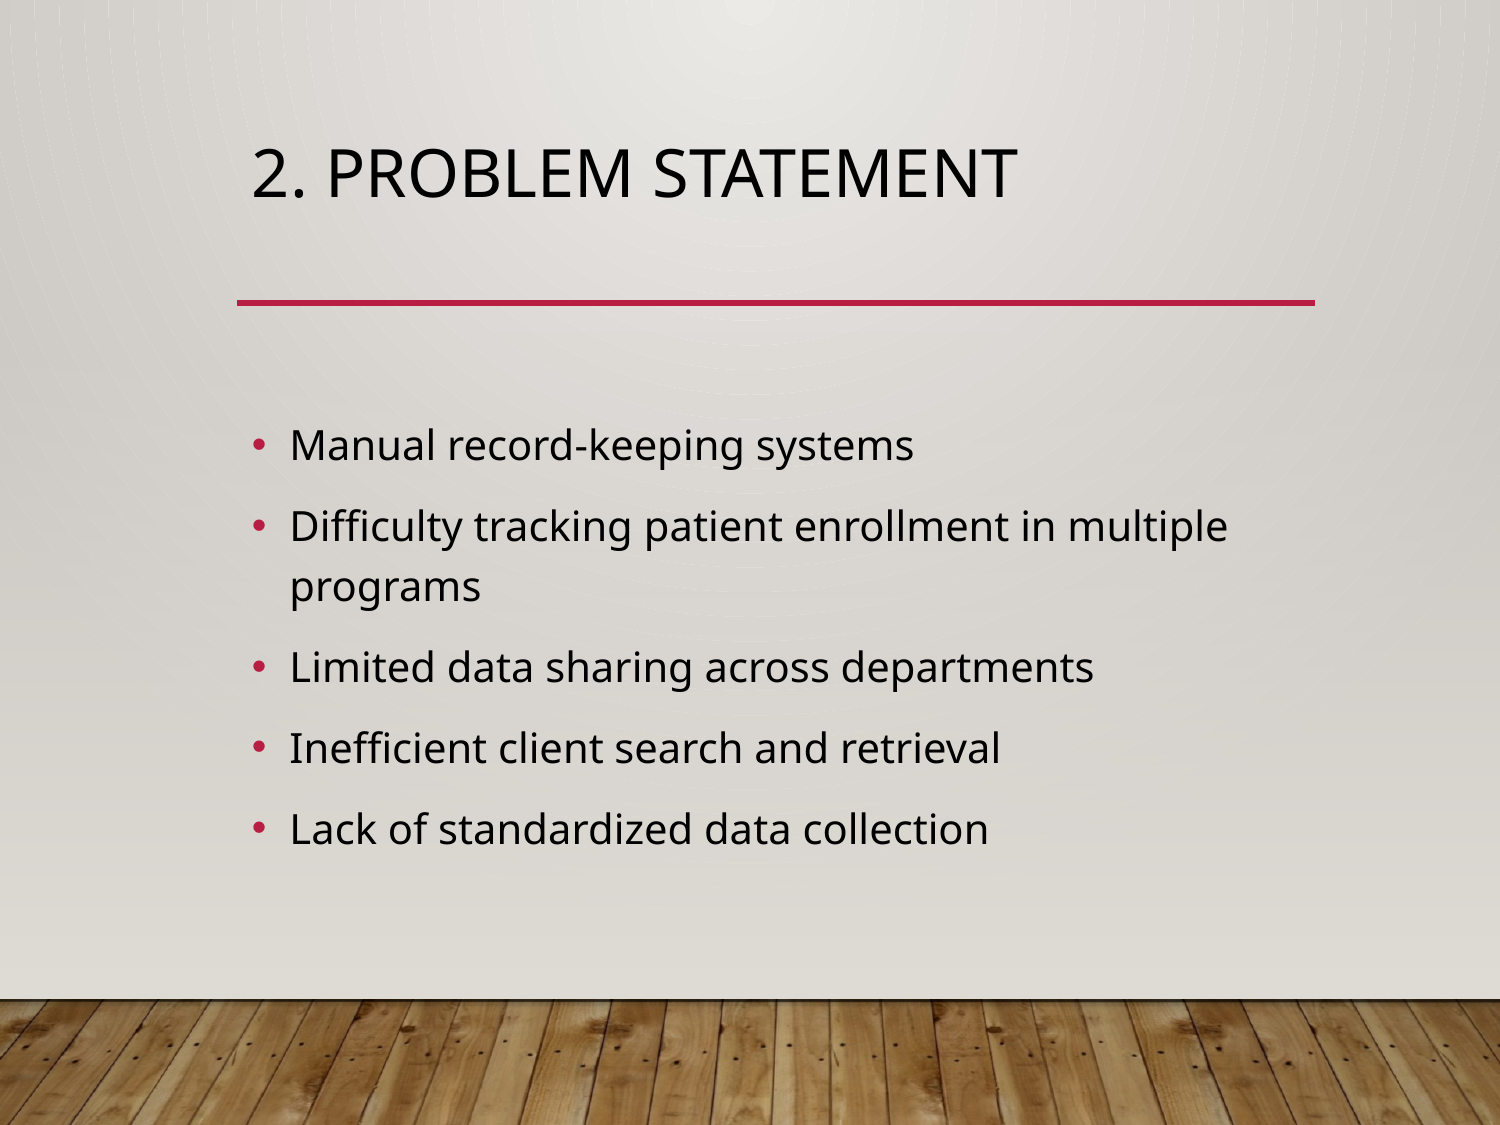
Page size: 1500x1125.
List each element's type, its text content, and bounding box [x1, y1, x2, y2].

list Manual record-keeping systems Difficulty tracking patient enrollment in multiple programs Limited data sharing across departments Inefficient client search and retrieval Lack of standardized data collection [236, 330, 1315, 897]
title 2. Problem Statement [236, 131, 1315, 305]
picture [0, 999, 1500, 1125]
